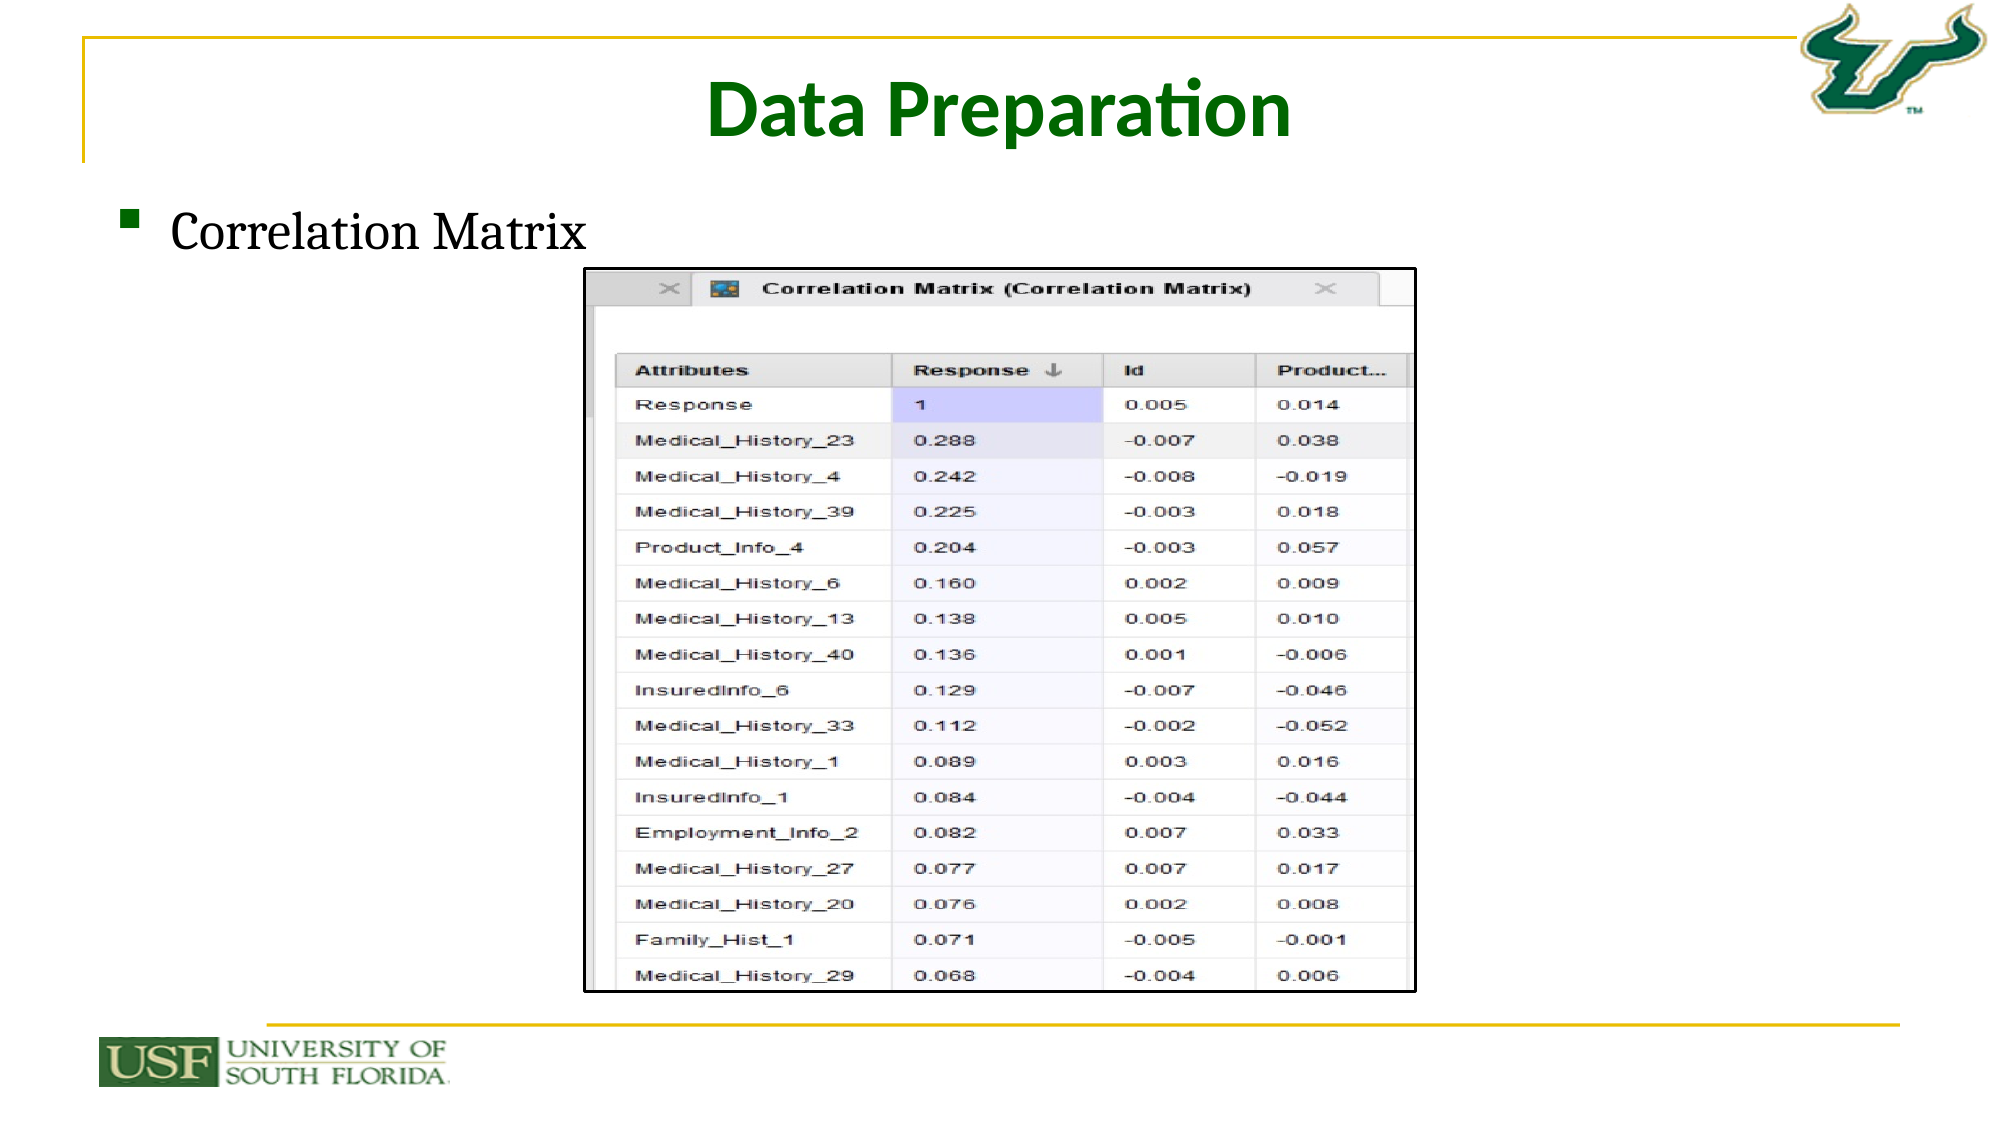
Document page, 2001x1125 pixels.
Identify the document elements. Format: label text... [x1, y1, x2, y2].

picture [1797, 0, 2000, 119]
picture [585, 269, 1415, 991]
title Data Preparation [99, 45, 1901, 176]
picture [99, 1037, 450, 1087]
list Correlation Matrix [99, 187, 1901, 1006]
